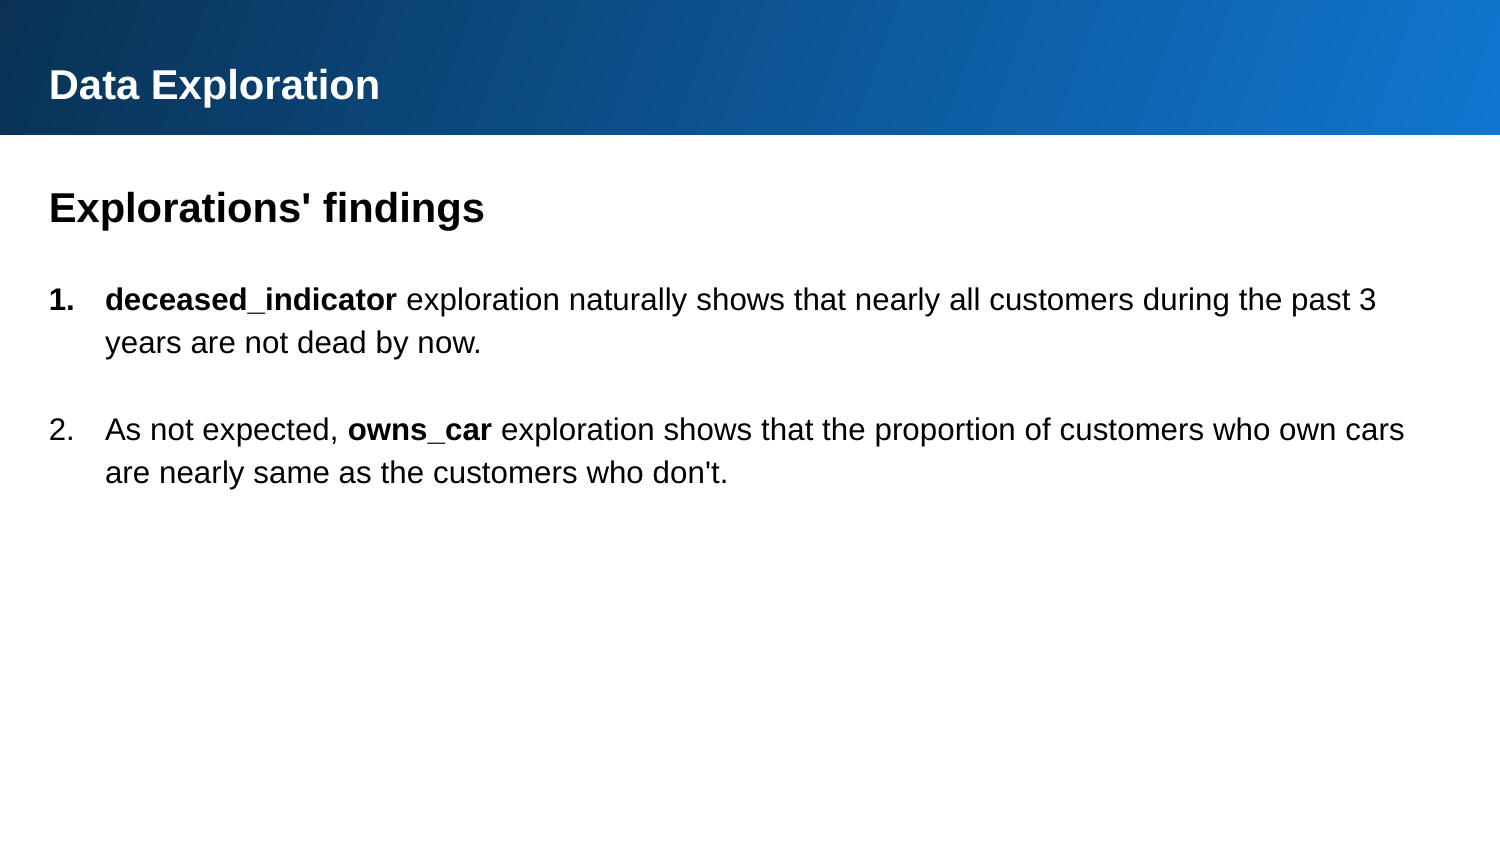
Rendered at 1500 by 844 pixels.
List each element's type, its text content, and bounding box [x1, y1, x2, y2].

text_box Explorations' findings [33, 158, 1439, 246]
text_box Data Exploration [33, 43, 1439, 124]
text_box [0, 0, 1500, 135]
text_box deceased_indicator exploration naturally shows that nearly all customers during the past 3 years are not dead by now. As not expected, owns_car exploration shows that the proportion of customers who own cars are nearly same as the customers who don't. [33, 259, 1439, 505]
